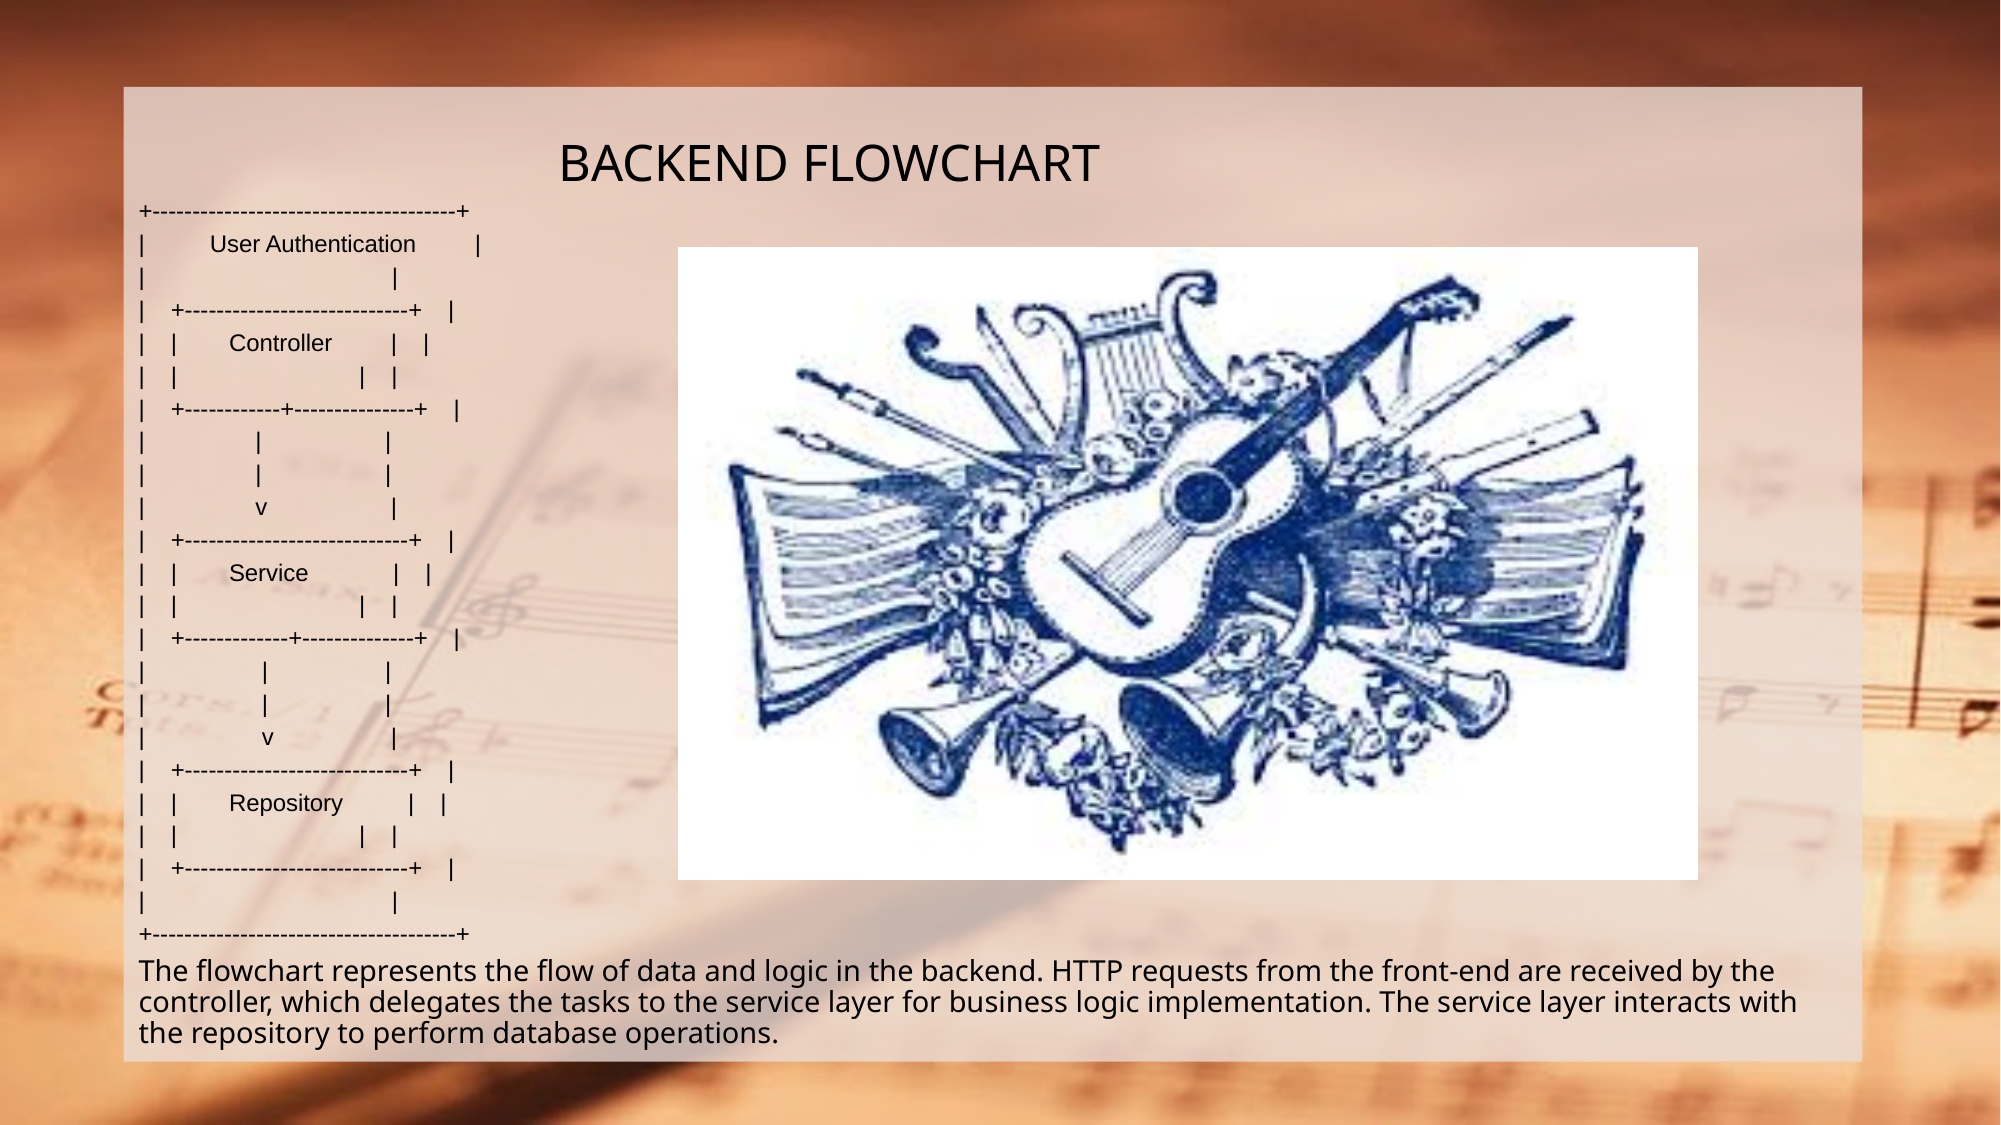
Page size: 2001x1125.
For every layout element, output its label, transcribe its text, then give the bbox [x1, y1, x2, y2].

list BACKEND FLOWCHART +--------------------------------------+ | User Authentication | | | | +----------------------------+ | | | Controller | | | | | | | +------------+---------------+ | | | | | | | | v | | +----------------------------+ | | | Service | | | | | | | +-------------+--------------+ | | | | | | | | v | | +----------------------------+ | | | Repository | | | | | | | +----------------------------+ | | | +--------------------------------------+ The flowchart represents the flow of data and logic in the backend. HTTP requests from the front-end are received by the controller, which delegates the tasks to the service layer for business logic implementation. The service layer interacts with the repository to perform database operations. [123, 86, 1863, 1062]
picture [0, 0, 2001, 1125]
